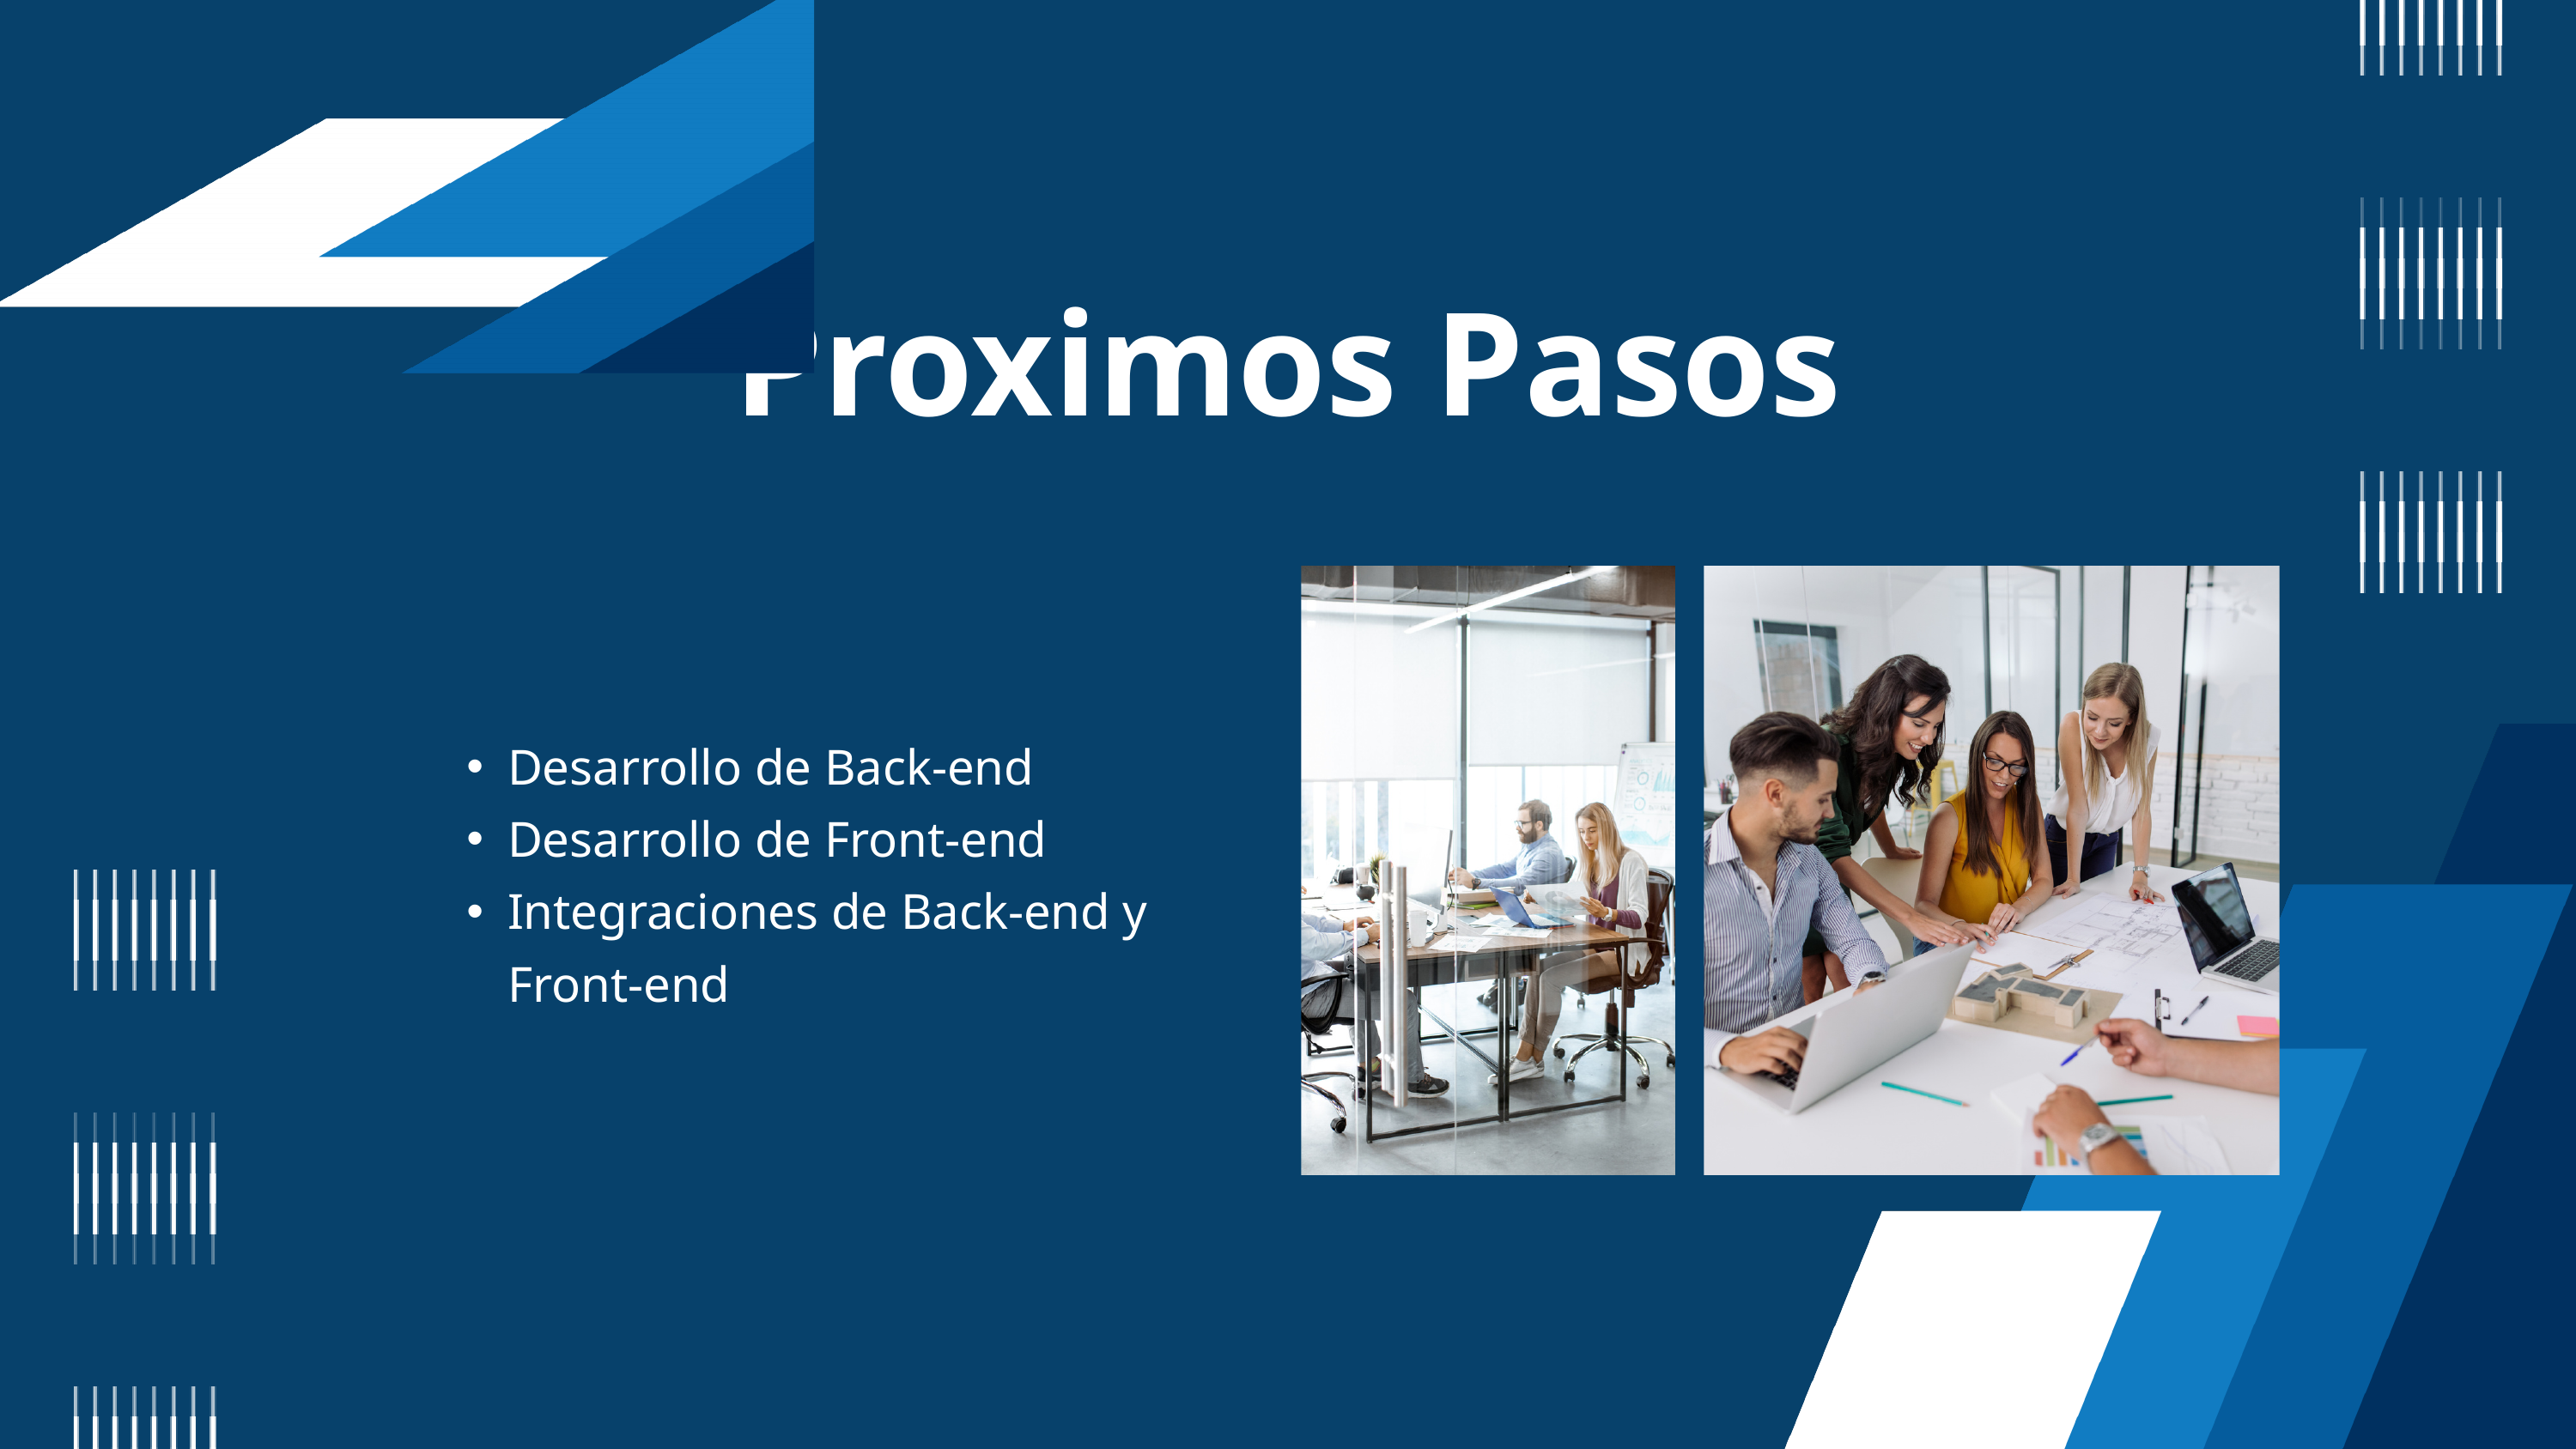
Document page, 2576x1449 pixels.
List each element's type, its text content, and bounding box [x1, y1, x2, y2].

text_box [73, 870, 216, 1449]
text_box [1301, 566, 1676, 1175]
text_box Proximos Pasos [296, 272, 2280, 445]
text_box [1768, 724, 2576, 1449]
text_box Desarrollo de Back-end Desarrollo de Front-end Integraciones de Back-end y Front-end [425, 722, 1288, 1012]
text_box [2360, 0, 2503, 593]
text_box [1703, 566, 2280, 1175]
text_box [0, 0, 815, 373]
